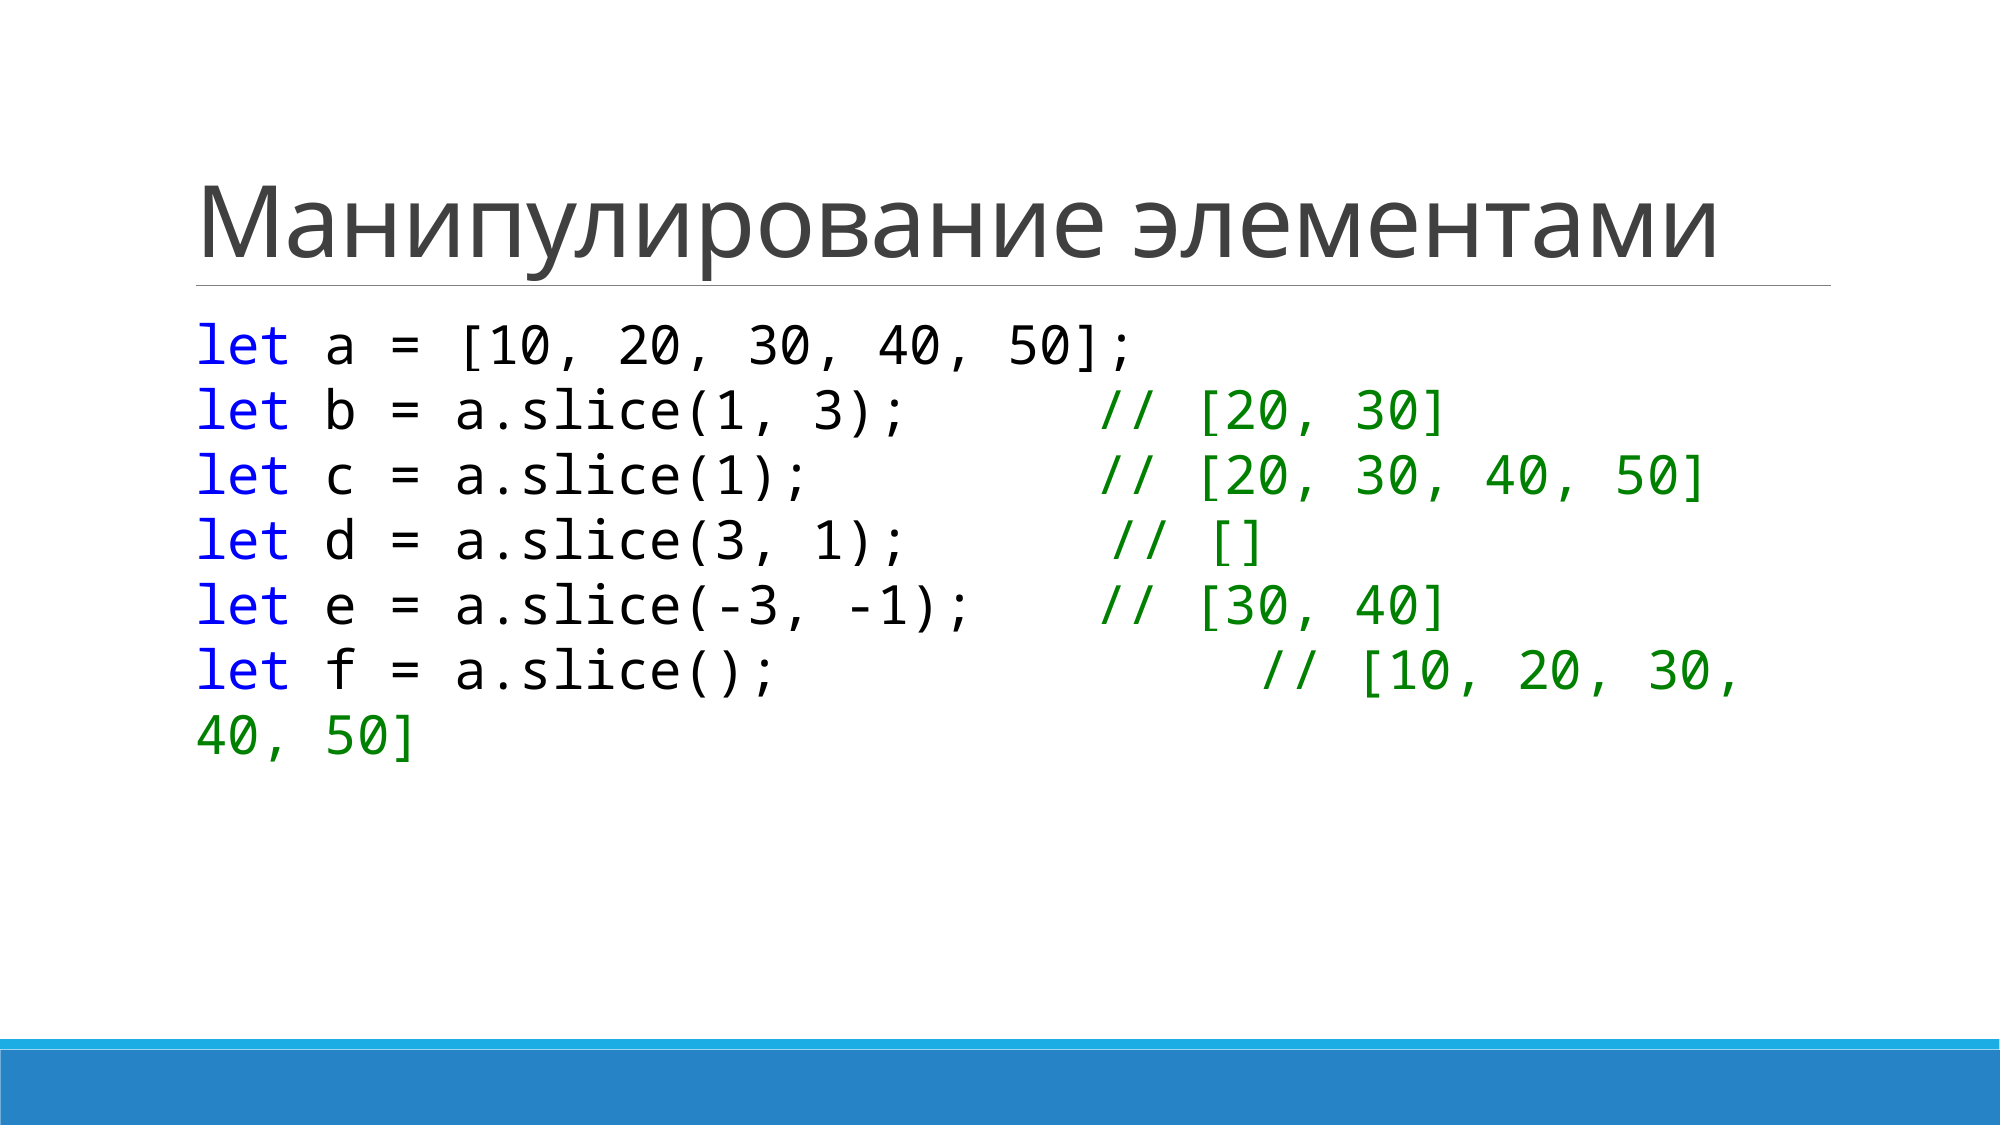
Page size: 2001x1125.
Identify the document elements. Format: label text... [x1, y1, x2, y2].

list let a = [10, 20, 30, 40, 50]; let b = a.slice(1, 3); // [20, 30] let c = a.slice(1); // [20, 30, 40, 50] let d = a.slice(3, 1); // [] let e = a.slice(-3, -1); // [30, 40] let f = a.slice(); // [10, 20, 30, 40, 50] [180, 302, 1830, 963]
title Манипулирование элементами [180, 47, 1830, 285]
